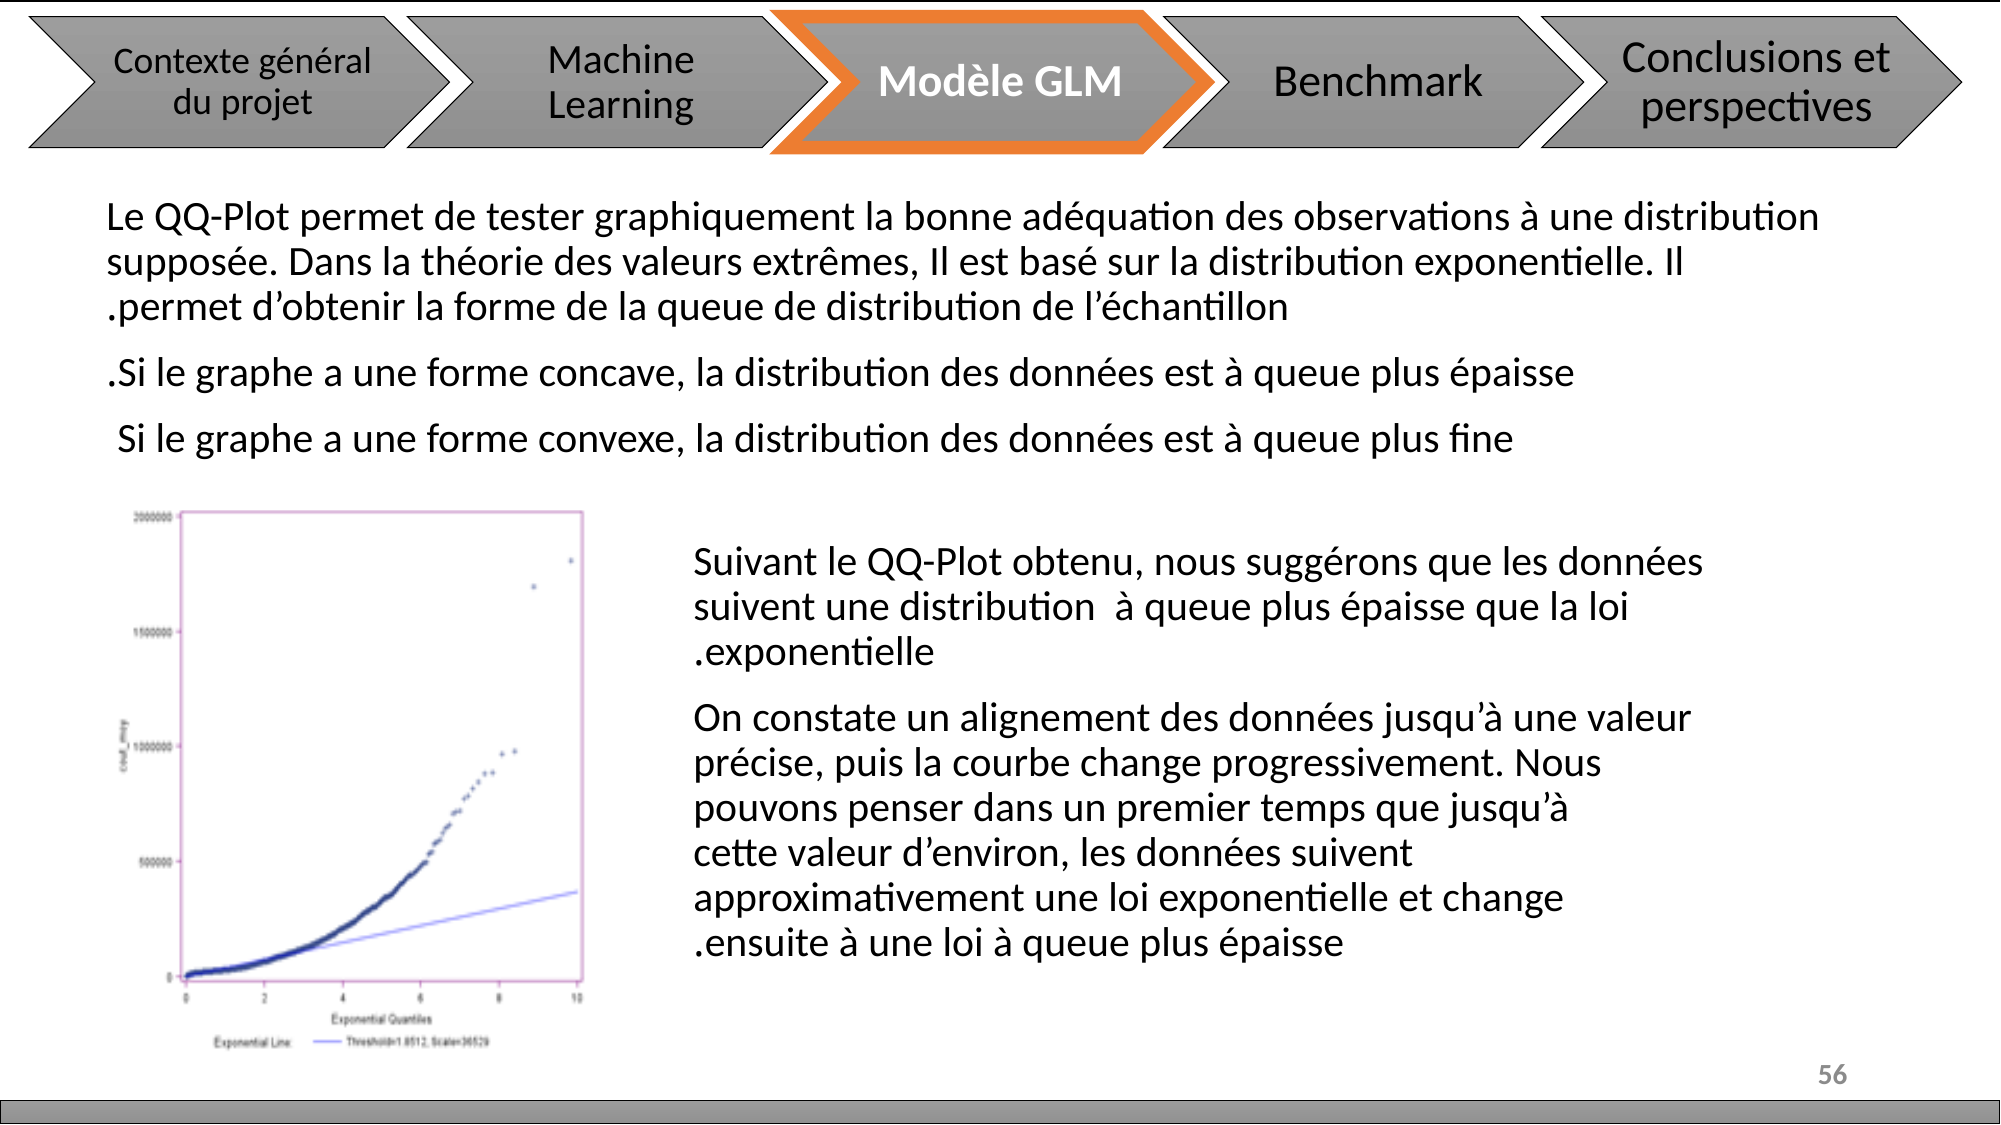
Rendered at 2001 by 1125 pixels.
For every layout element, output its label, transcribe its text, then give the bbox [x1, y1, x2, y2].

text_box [28, 16, 1963, 148]
picture [105, 509, 1152, 1064]
text_box Suivant le QQ-Plot obtenu, nous suggérons que les données suivent une distribution à queue plus épaisse que la loi exponentielle. On constate un alignement des données jusqu’à une valeur précise, puis la courbe change progressivement. Nous pouvons penser dans un premier temps que jusqu’à cette valeur d’environ, les données suivent approximativement une loi exponentielle et change ensuite à une loi à queue plus épaisse. [1152, 532, 1833, 1054]
slide_number 56 [1412, 1042, 1863, 1103]
text_box Le QQ-Plot permet de tester graphiquement la bonne adéquation des observations à une distribution supposée. Dans la théorie des valeurs extrêmes, Il est basé sur la distribution exponentielle. Il permet d’obtenir la forme de la queue de distribution de l’échantillon. Si le graphe a une forme concave, la distribution des données est à queue plus épaisse. Si le graphe a une forme convexe, la distribution des données est à queue plus fine [91, 187, 1895, 510]
text_box [0, 1100, 2000, 1124]
